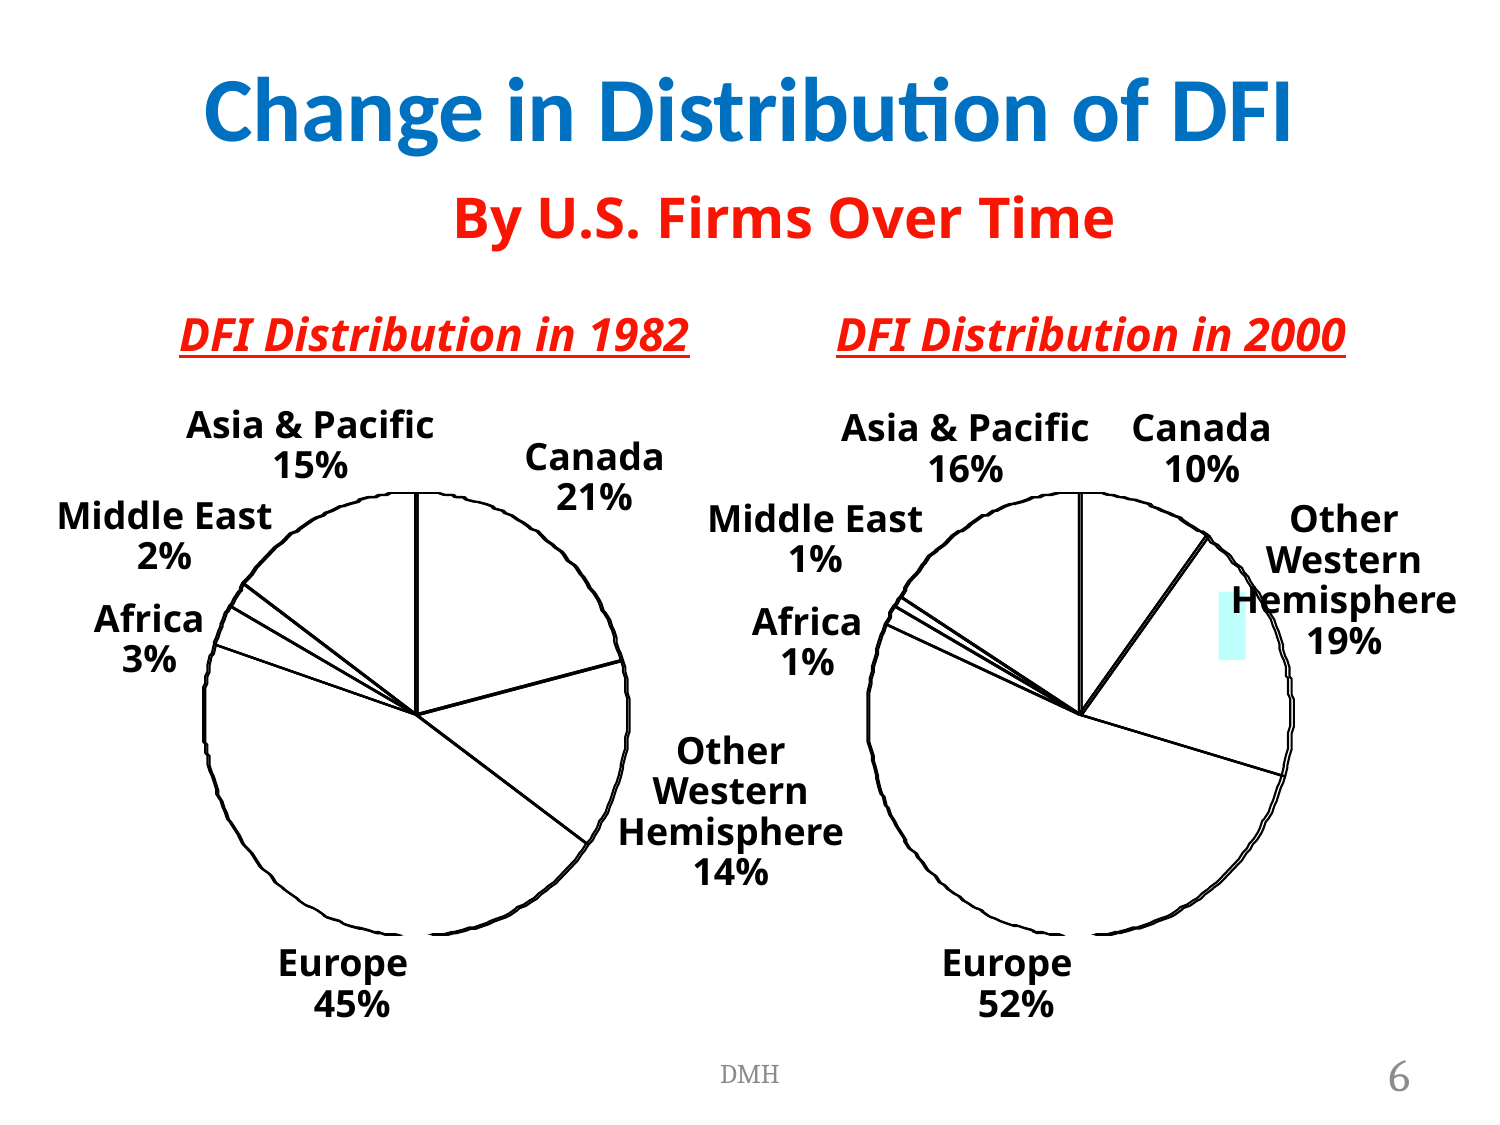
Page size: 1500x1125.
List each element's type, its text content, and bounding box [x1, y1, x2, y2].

title Change in Distribution of DFI [141, 37, 1359, 173]
text_box By U.S. Firms Over Time [313, 175, 1255, 258]
picture [174, 480, 676, 949]
slide_number 4 [1074, 1042, 1425, 1103]
footer DMH [512, 1042, 988, 1103]
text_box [46, 298, 1467, 1032]
picture [843, 480, 1332, 949]
